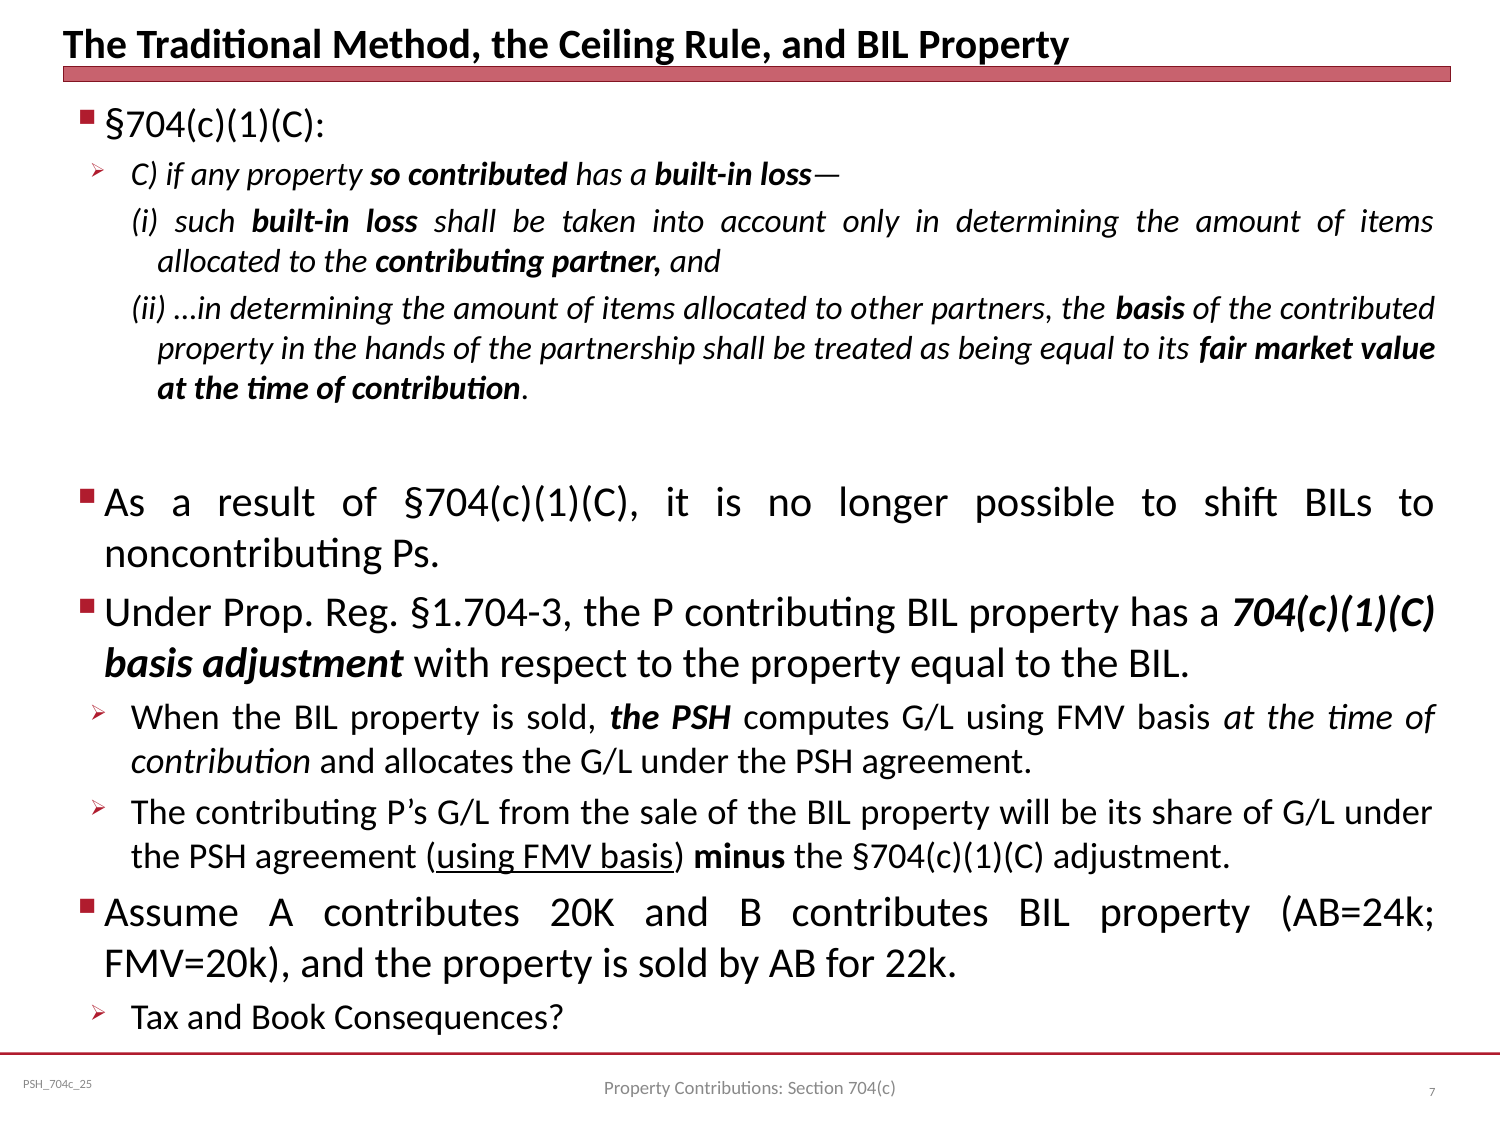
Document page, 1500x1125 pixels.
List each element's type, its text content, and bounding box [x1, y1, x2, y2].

list §704(c)(1)(C): C) if any property so contributed has a built-in loss— (i) such built-in loss shall be taken into account only in determining the amount of items allocated to the contributing partner, and (ii) …in determining the amount of items allocated to other partners, the basis of the contributed property in the hands of the partnership shall be treated as being equal to its fair market value at the time of contribution. As a result of §704(c)(1)(C), it is no longer possible to shift BILs to noncontributing Ps. Under Prop. Reg. §1.704-3, the P contributing BIL property has a 704(c)(1)(C) basis adjustment with respect to the property equal to the BIL. When the BIL property is sold, the PSH computes G/L using FMV basis at the time of contribution and allocates the G/L under the PSH agreement. The contributing P’s G/L from the sale of the BIL property will be its share of G/L under the PSH agreement (using FMV basis) minus the §704(c)(1)(C) adjustment. Assume A contributes 20K and B contributes BIL property (AB=24k; FMV=20k), and the property is sold by AB for 22k. Tax and Book Consequences? [63, 87, 1451, 1057]
slide_number 7 [1375, 1061, 1451, 1122]
footer Property Contributions: Section 704(c) [512, 1056, 988, 1117]
title The Traditional Method, the Ceiling Rule, and BIL Property [62, 6, 1451, 67]
